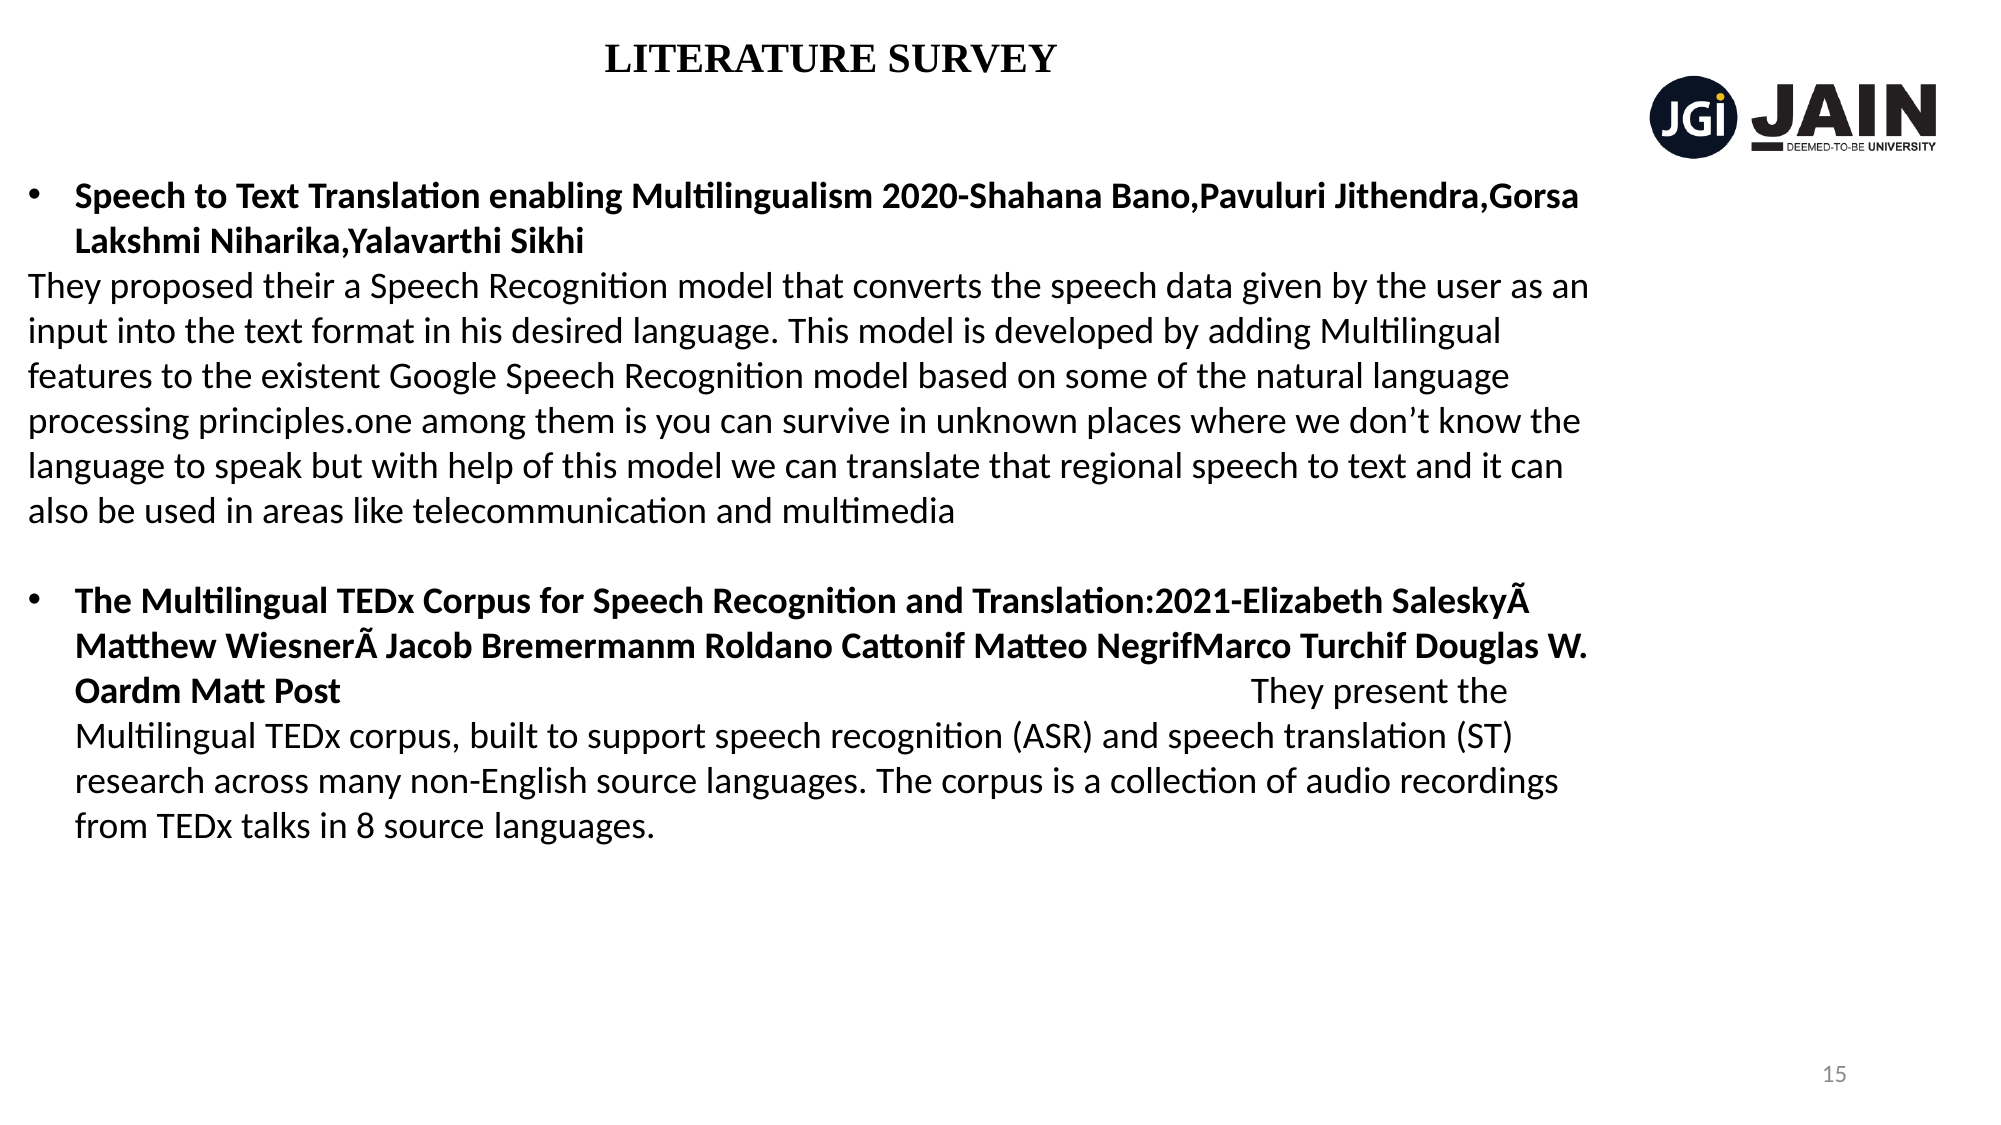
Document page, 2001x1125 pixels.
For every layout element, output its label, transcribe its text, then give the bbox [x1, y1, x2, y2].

slide_number 15 [1412, 1042, 1863, 1103]
picture [1611, 0, 1974, 240]
text_box LITERATURE SURVEY Speech to Text Translation enabling Multilingualism 2020-Shahana Bano,Pavuluri Jithendra,Gorsa Lakshmi Niharika,Yalavarthi Sikhi They proposed their a Speech Recognition model that converts the speech data given by the user as an input into the text format in his desired language. This model is developed by adding Multilingual features to the existent Google Speech Recognition model based on some of the natural language processing principles.one among them is you can survive in unknown places where we don’t know the language to speak but with help of this model we can translate that regional speech to text and it can also be used in areas like telecommunication and multimedia The Multilingual TEDx Corpus for Speech Recognition and Translation:2021-Elizabeth SaleskyÃ Matthew WiesnerÃ Jacob Bremermanm Roldano Cattonif Matteo NegrifMarco Turchif Douglas W. Oardm Matt Post They present the Multilingual TEDx corpus, built to support speech recognition (ASR) and speech translation (ST) research across many non-English source languages. The corpus is a collection of audio recordings from TEDx talks in 8 source languages. [13, 23, 1650, 854]
